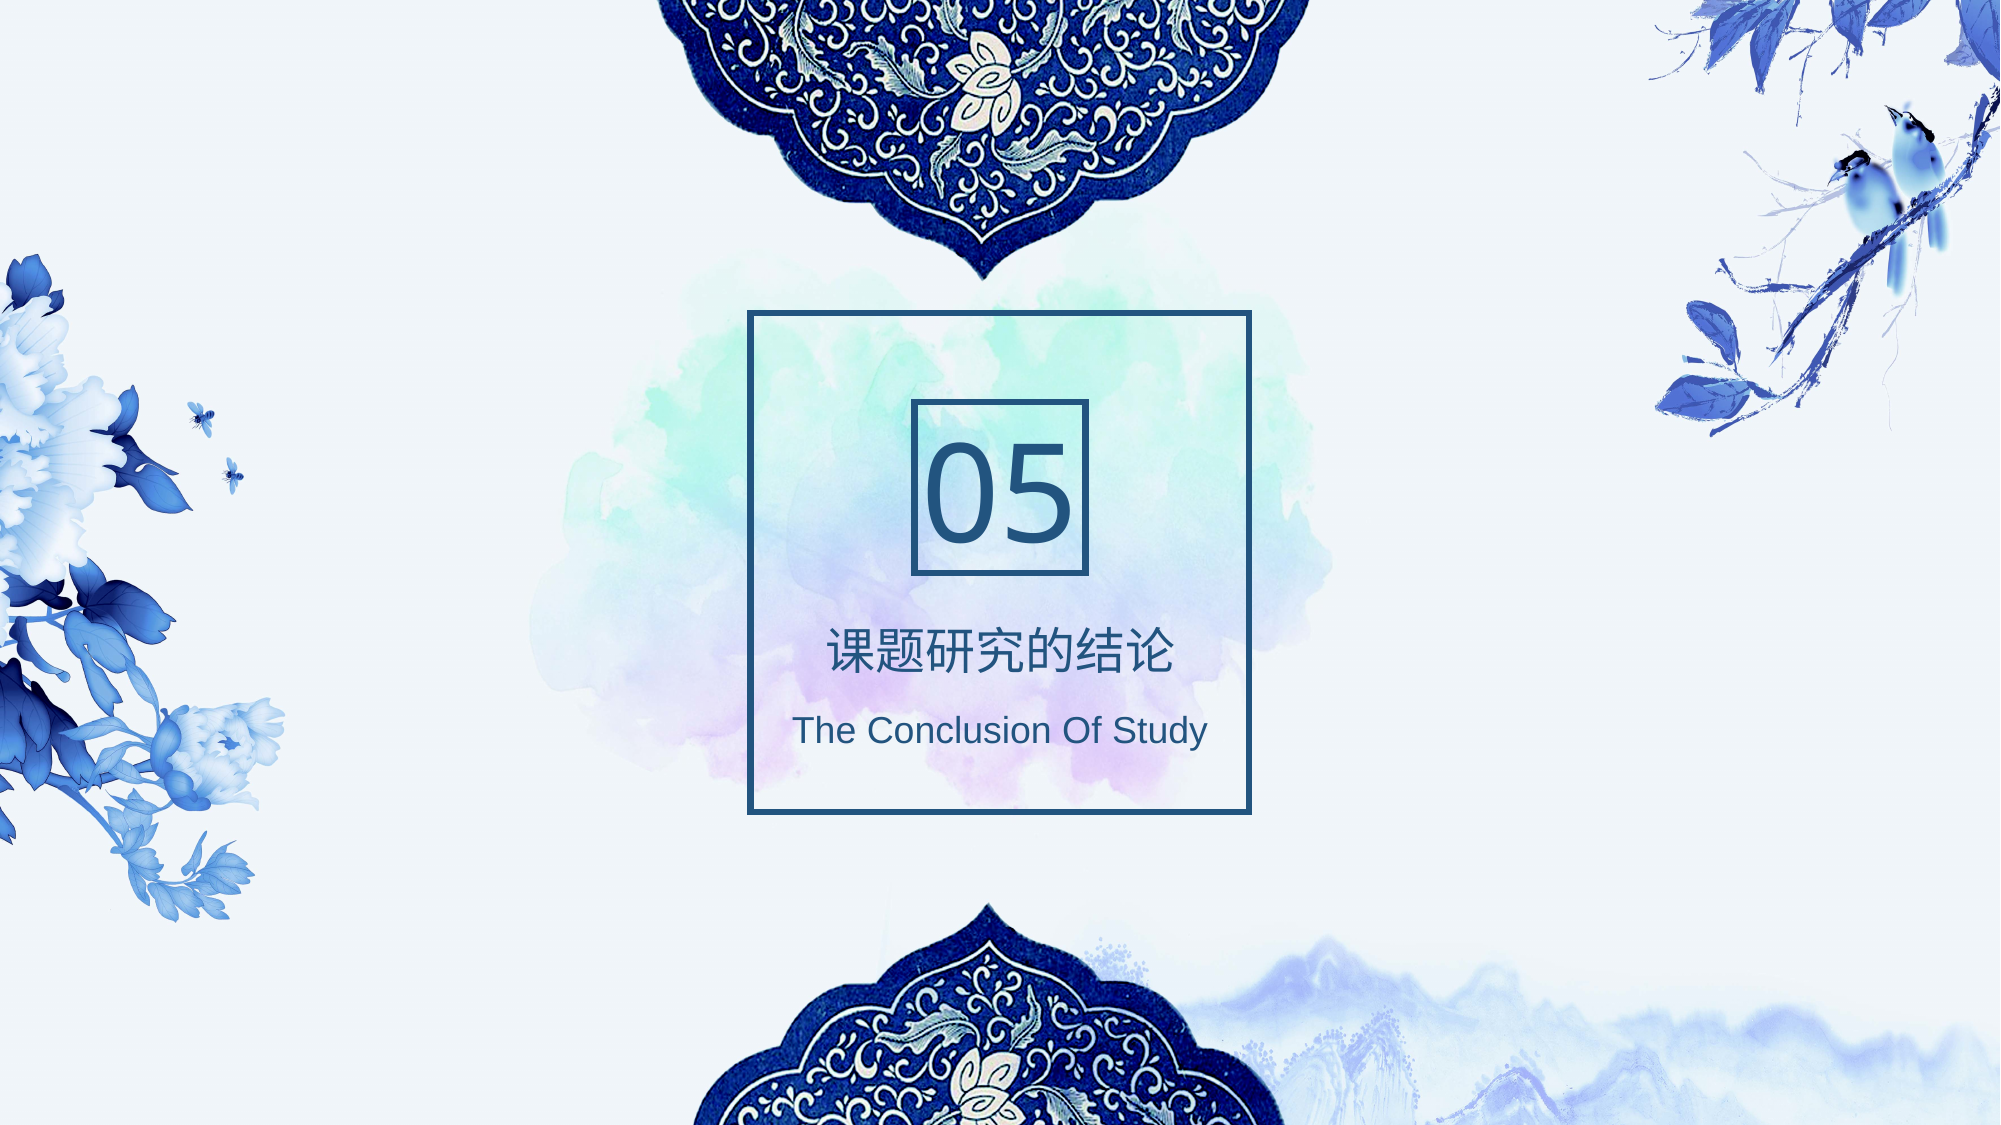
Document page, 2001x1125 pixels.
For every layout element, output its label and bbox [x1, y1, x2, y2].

picture [0, 0, 2000, 1125]
text_box [750, 313, 1250, 812]
